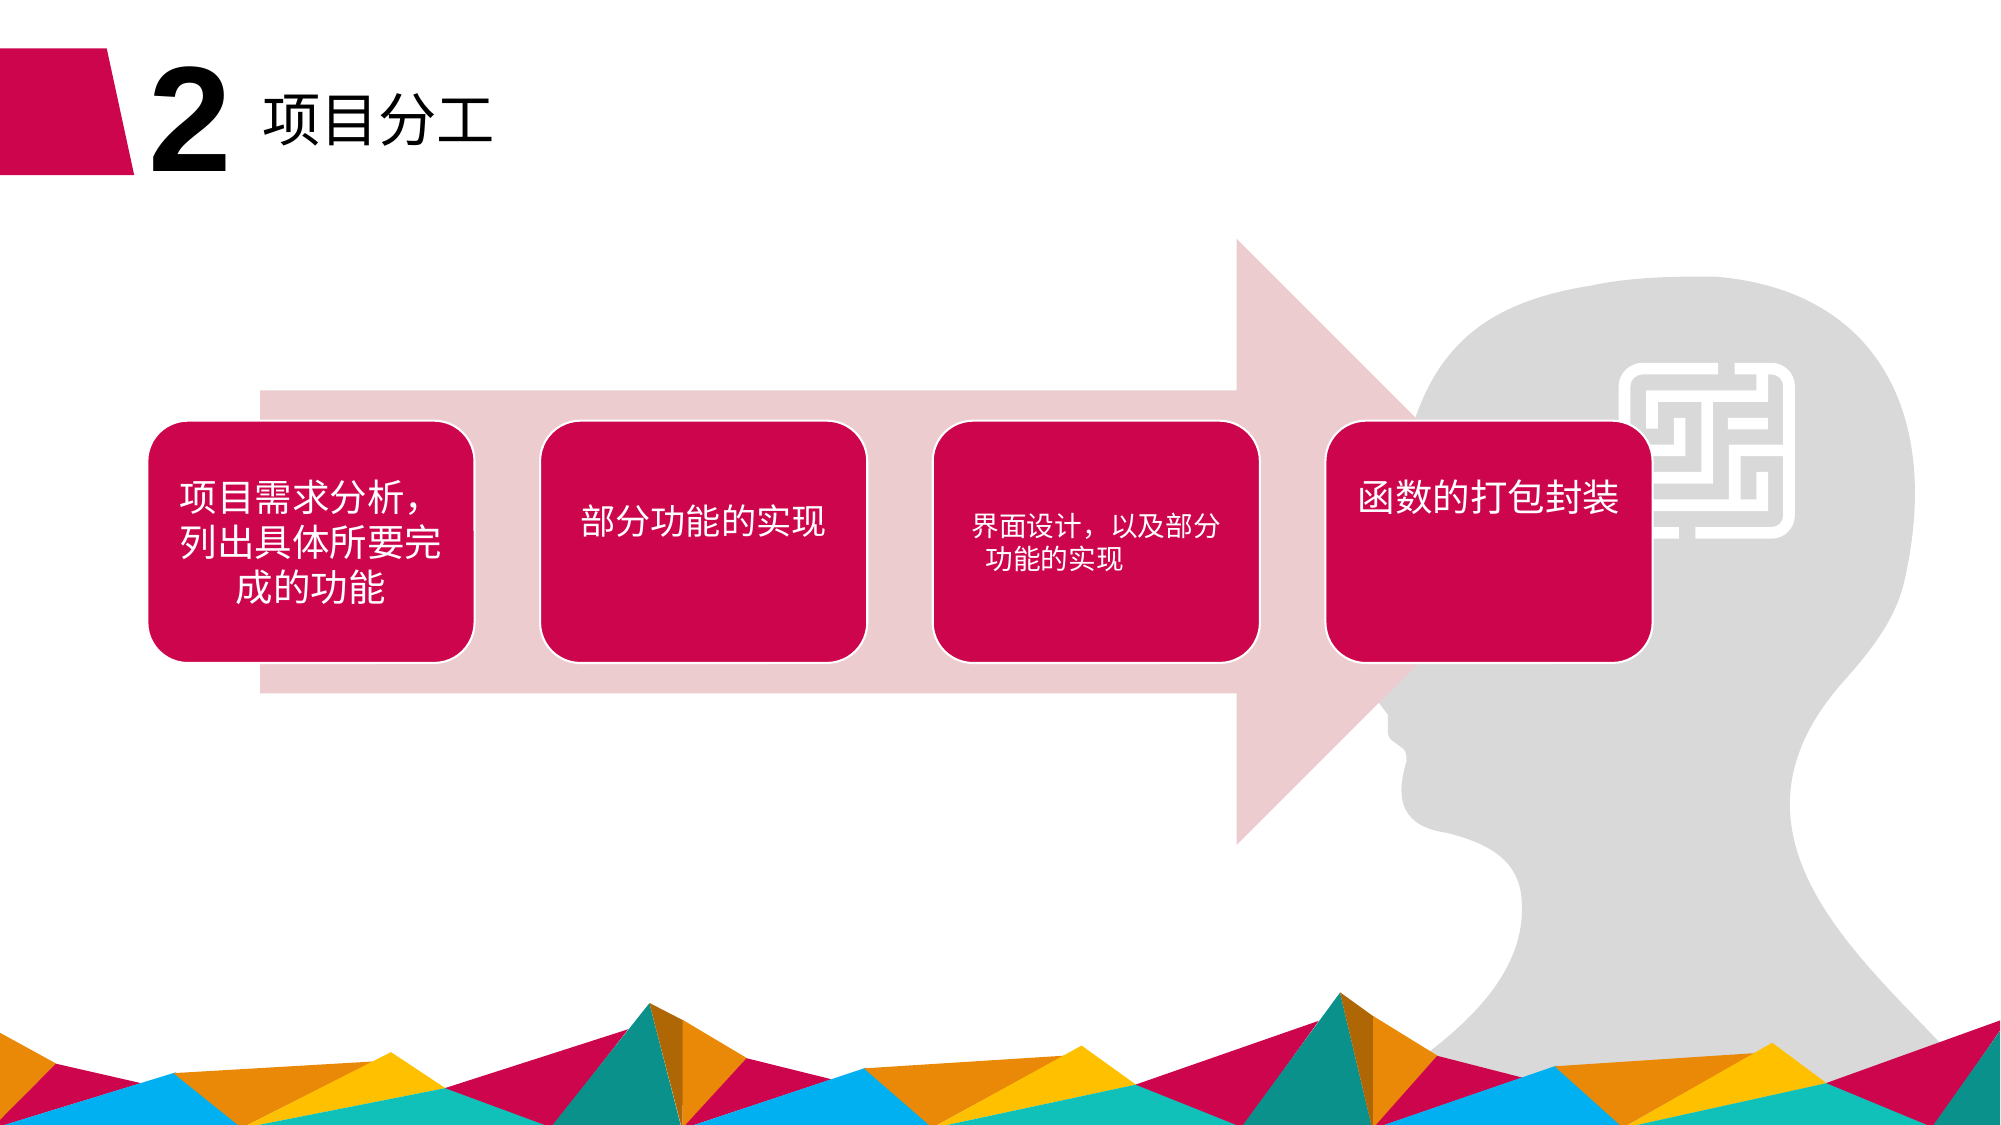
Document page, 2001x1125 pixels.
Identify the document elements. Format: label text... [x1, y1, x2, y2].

text_box 2 [134, 13, 353, 209]
text_box [0, 47, 134, 177]
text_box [147, 238, 1653, 845]
text_box 项目分工 [247, 76, 517, 161]
